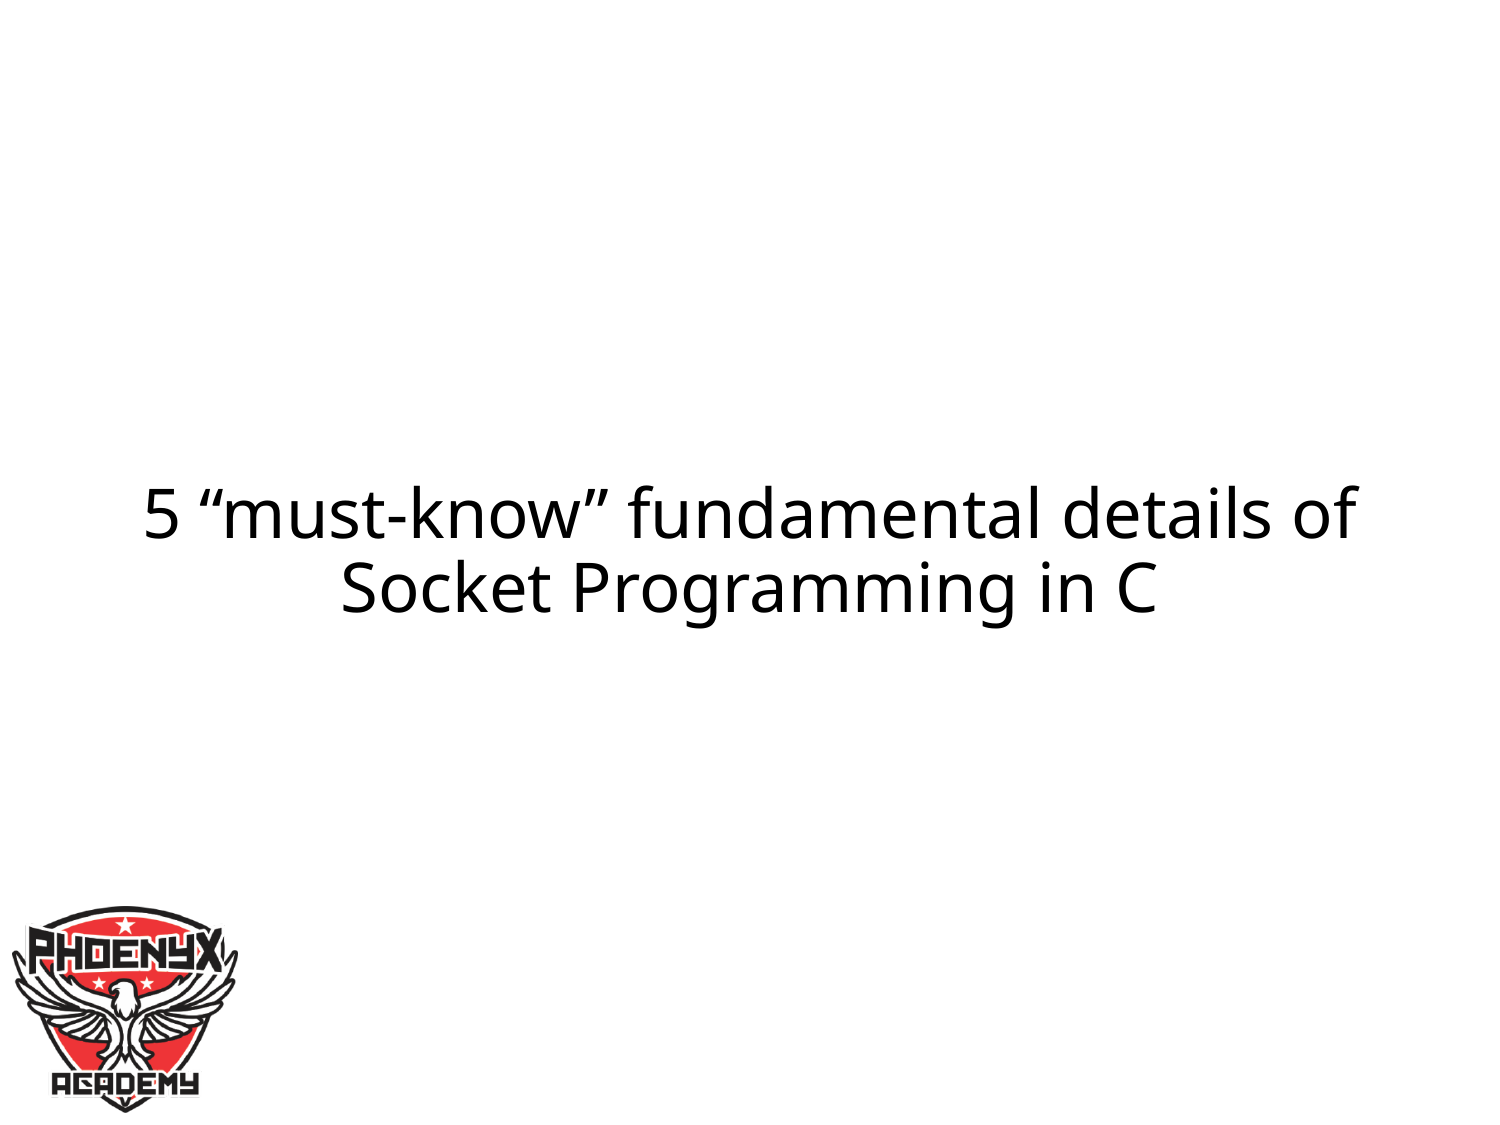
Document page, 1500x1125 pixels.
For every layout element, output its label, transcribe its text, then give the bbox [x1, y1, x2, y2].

picture [12, 906, 238, 1113]
title 5 “must-know” fundamental details of Socket Programming in C [103, 59, 1397, 1047]
